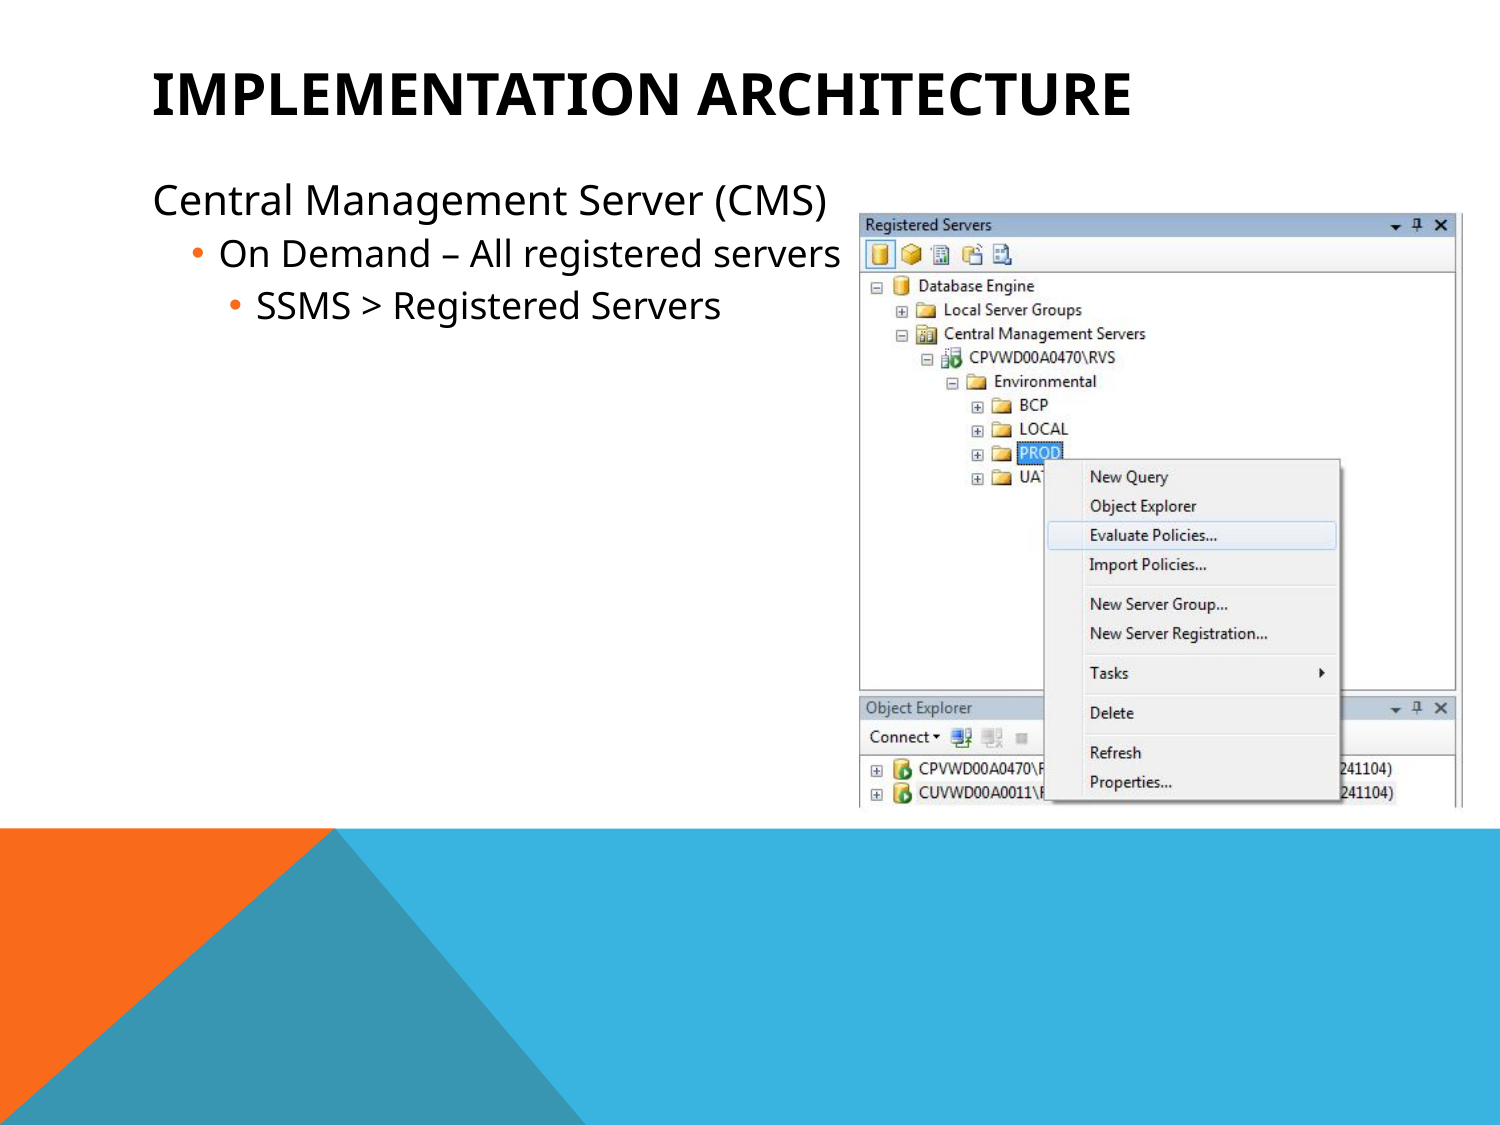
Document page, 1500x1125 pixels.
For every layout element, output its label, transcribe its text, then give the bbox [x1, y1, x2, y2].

picture [859, 212, 1463, 813]
title Implementation Architecture [137, 47, 1372, 138]
list Central Management Server (CMS) On Demand – All registered servers SSMS > Registered Servers [137, 166, 1338, 825]
